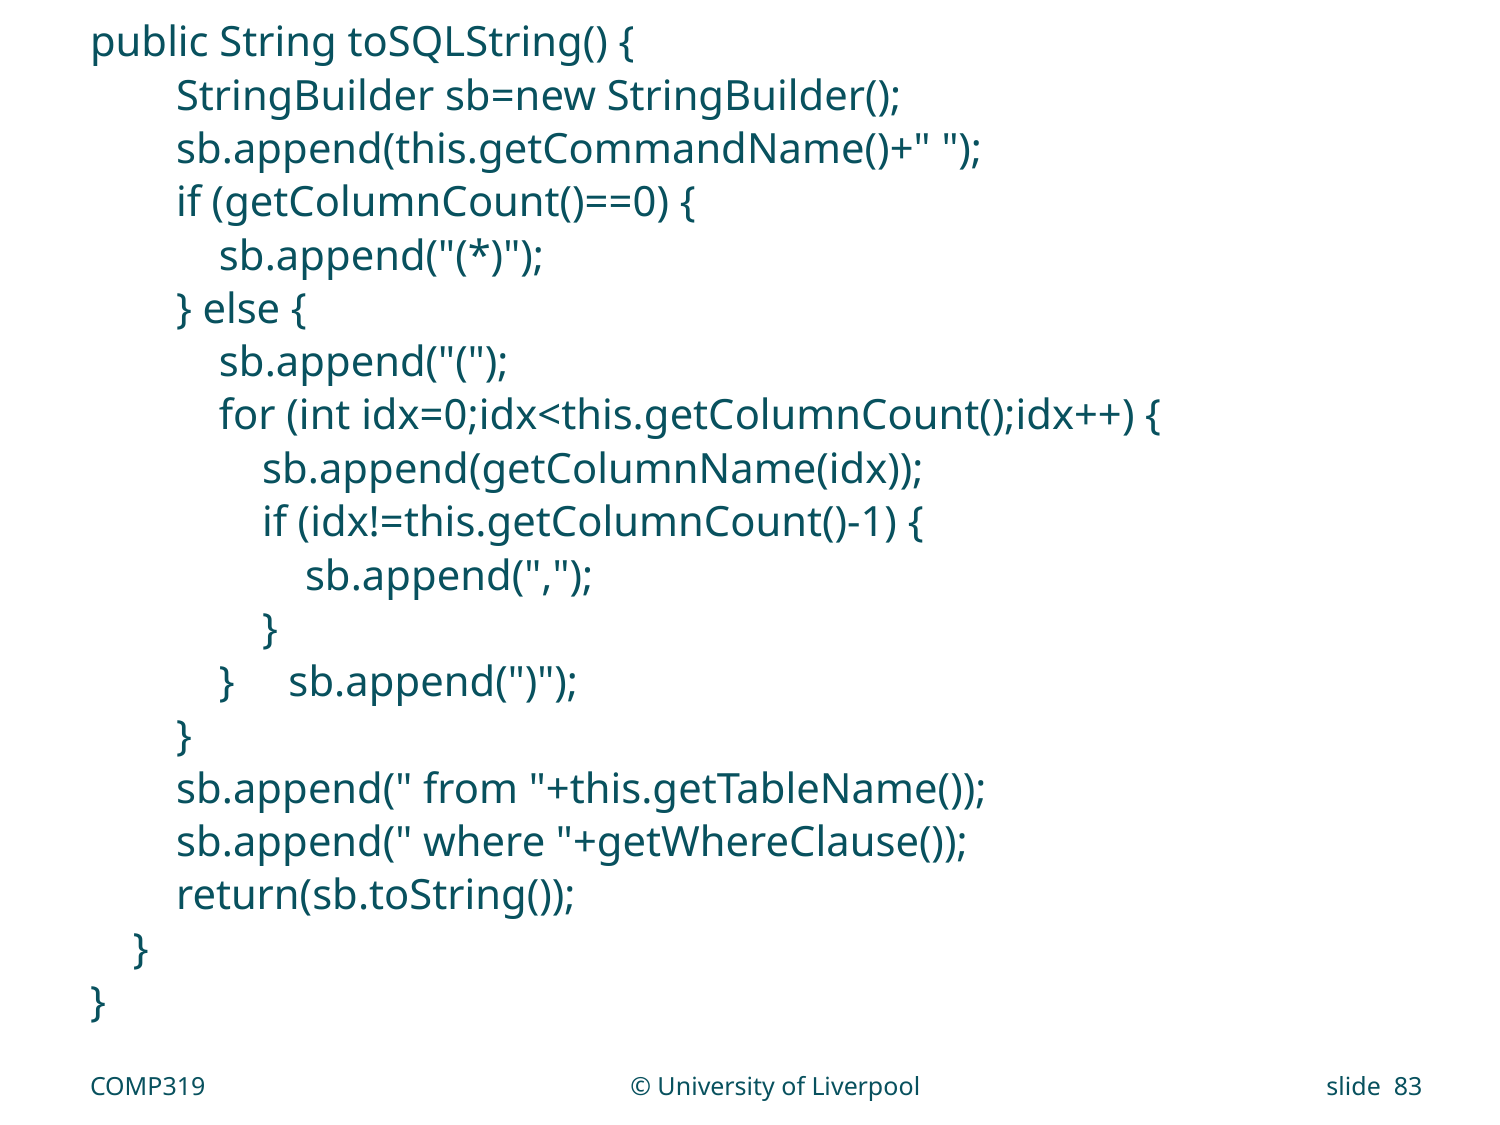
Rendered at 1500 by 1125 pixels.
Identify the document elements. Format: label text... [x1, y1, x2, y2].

footer COMP319 [74, 1062, 575, 1125]
slide_number © University of Liverpool [600, 1062, 951, 1125]
list public String toSQLString() { StringBuilder sb=new StringBuilder(); sb.append(this.getCommandName()+" "); if (getColumnCount()==0) { sb.append("(*)"); } else { sb.append("("); for (int idx=0;idx<this.getColumnCount();idx++) { sb.append(getColumnName(idx)); if (idx!=this.getColumnCount()-1) { sb.append(","); } } sb.append(")"); } sb.append(" from "+this.getTableName()); sb.append(" where "+getWhereClause()); return(sb.toString()); } } [75, 13, 1363, 764]
slide_number slide 83 [1212, 1062, 1438, 1113]
